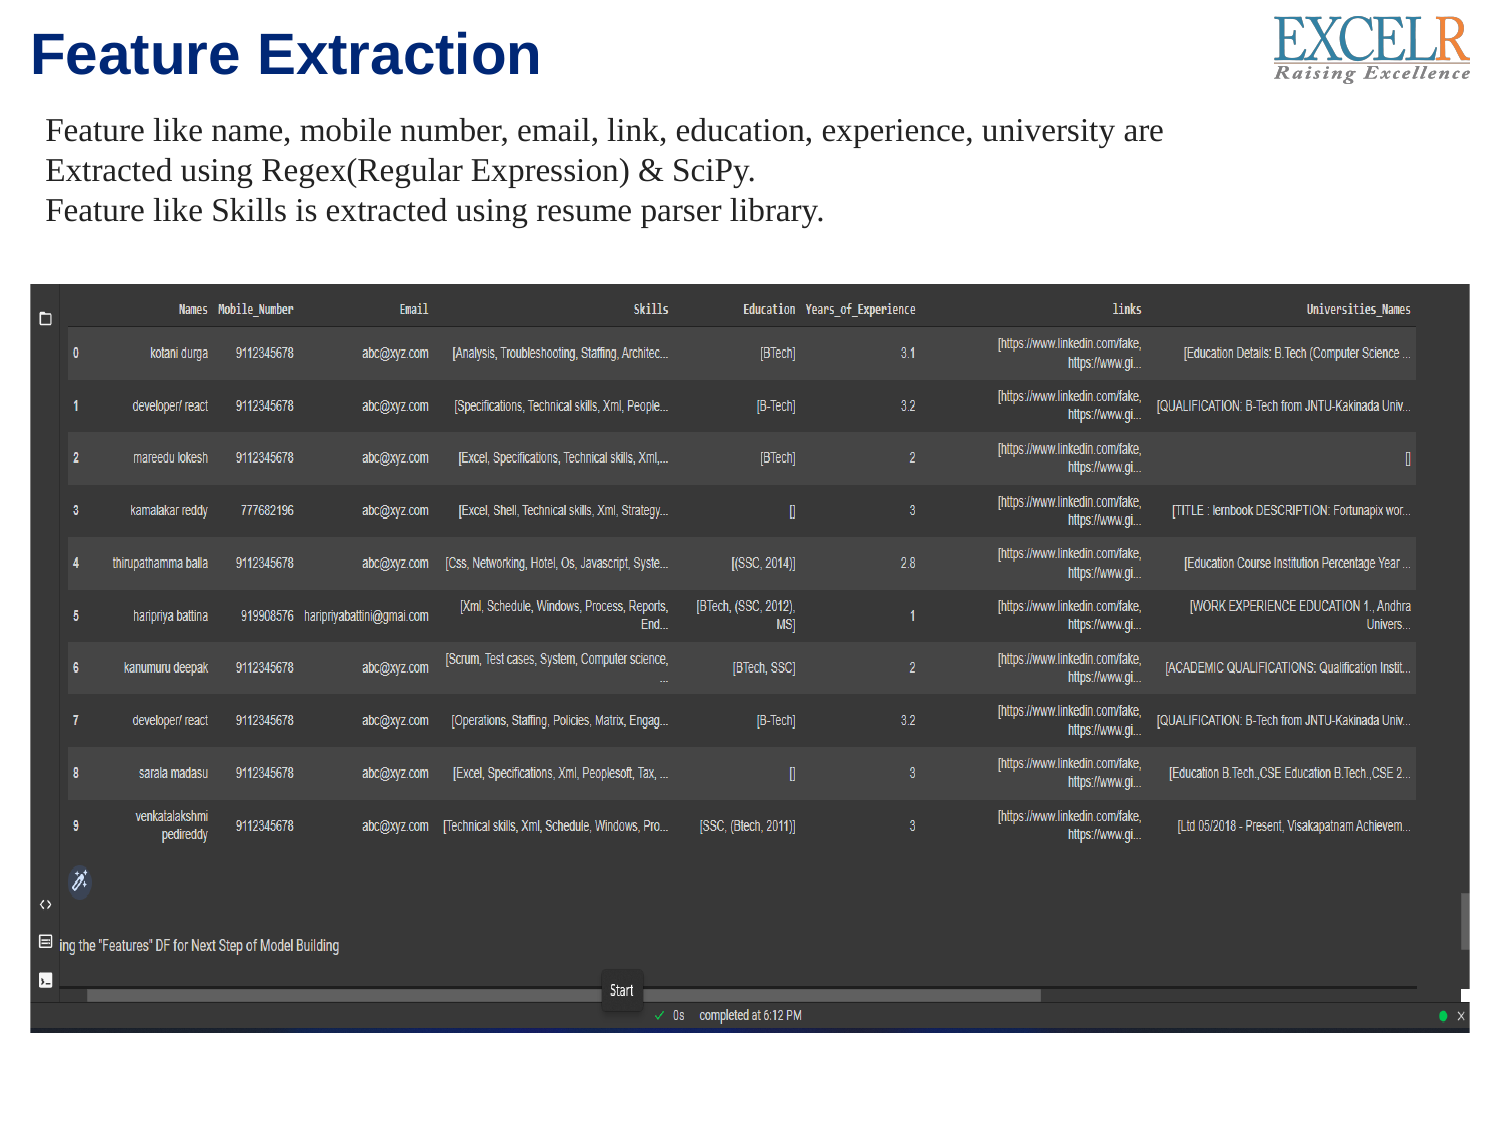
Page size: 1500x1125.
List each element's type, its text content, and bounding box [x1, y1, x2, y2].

picture [1274, 16, 1470, 85]
picture [30, 283, 1470, 1033]
text_box Feature like name, mobile number, email, link, education, experience, university are Extracted using Regex(Regular Expression) & SciPy. Feature like Skills is extracted using resume parser library. [30, 100, 1240, 236]
text_box Feature Extraction [30, 16, 1413, 169]
